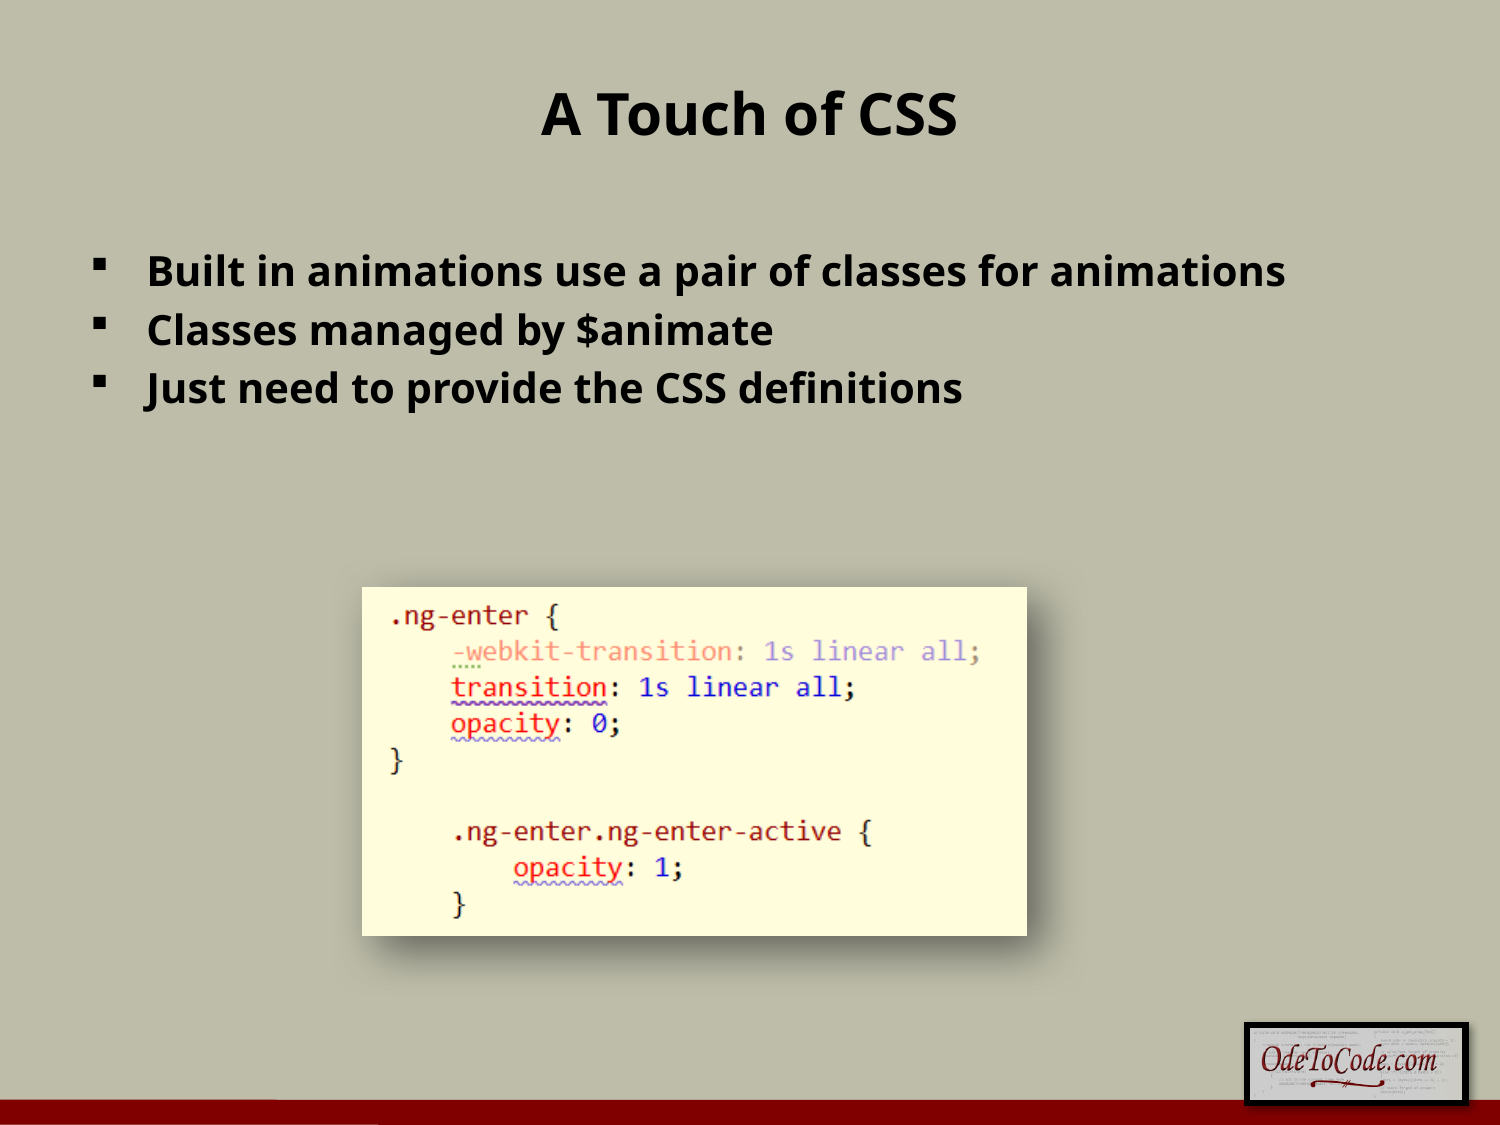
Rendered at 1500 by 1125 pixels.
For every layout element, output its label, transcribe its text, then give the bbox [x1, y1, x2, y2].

picture [362, 587, 1027, 936]
title A Touch of CSS [74, 49, 1426, 176]
list Built in animations use a pair of classes for animations Classes managed by $animate Just need to provide the CSS definitions [74, 237, 1426, 976]
picture [1250, 1028, 1462, 1100]
